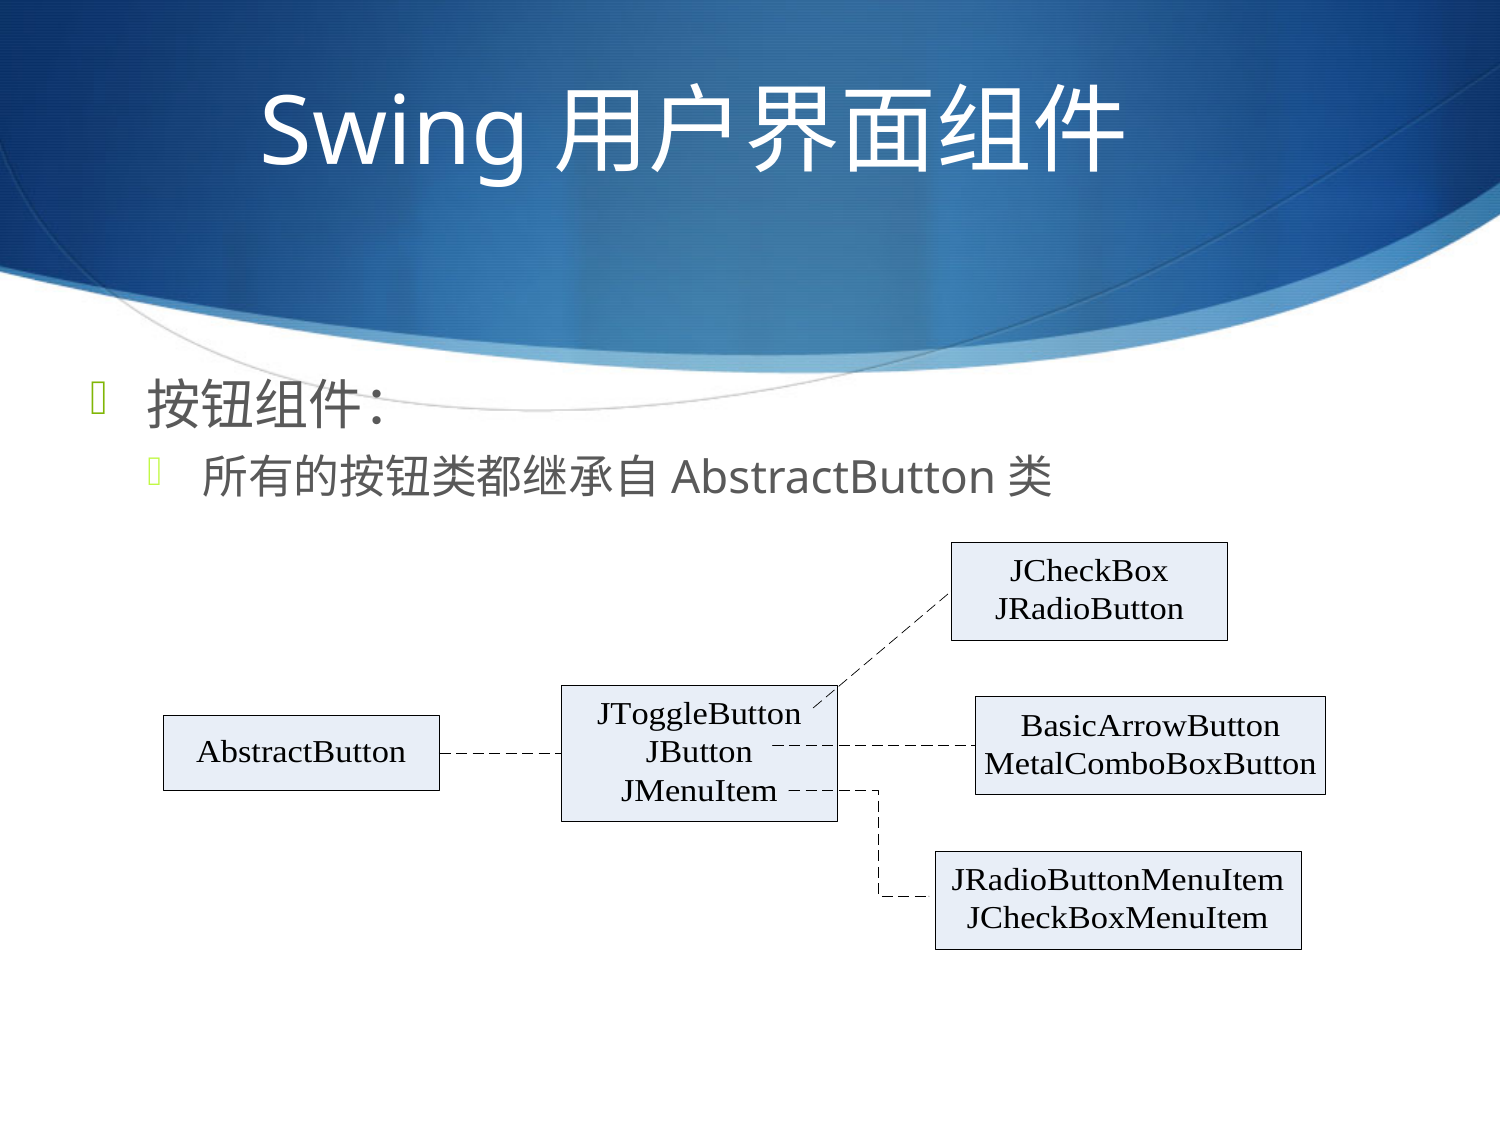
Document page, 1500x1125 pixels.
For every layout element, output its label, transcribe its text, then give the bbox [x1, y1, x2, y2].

list 按钮组件： 所有的按钮类都继承自AbstractButton类 [75, 363, 1388, 526]
title Swing用户界面组件 [75, 20, 1313, 233]
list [158, 538, 1330, 953]
picture [0, 0, 1500, 1125]
